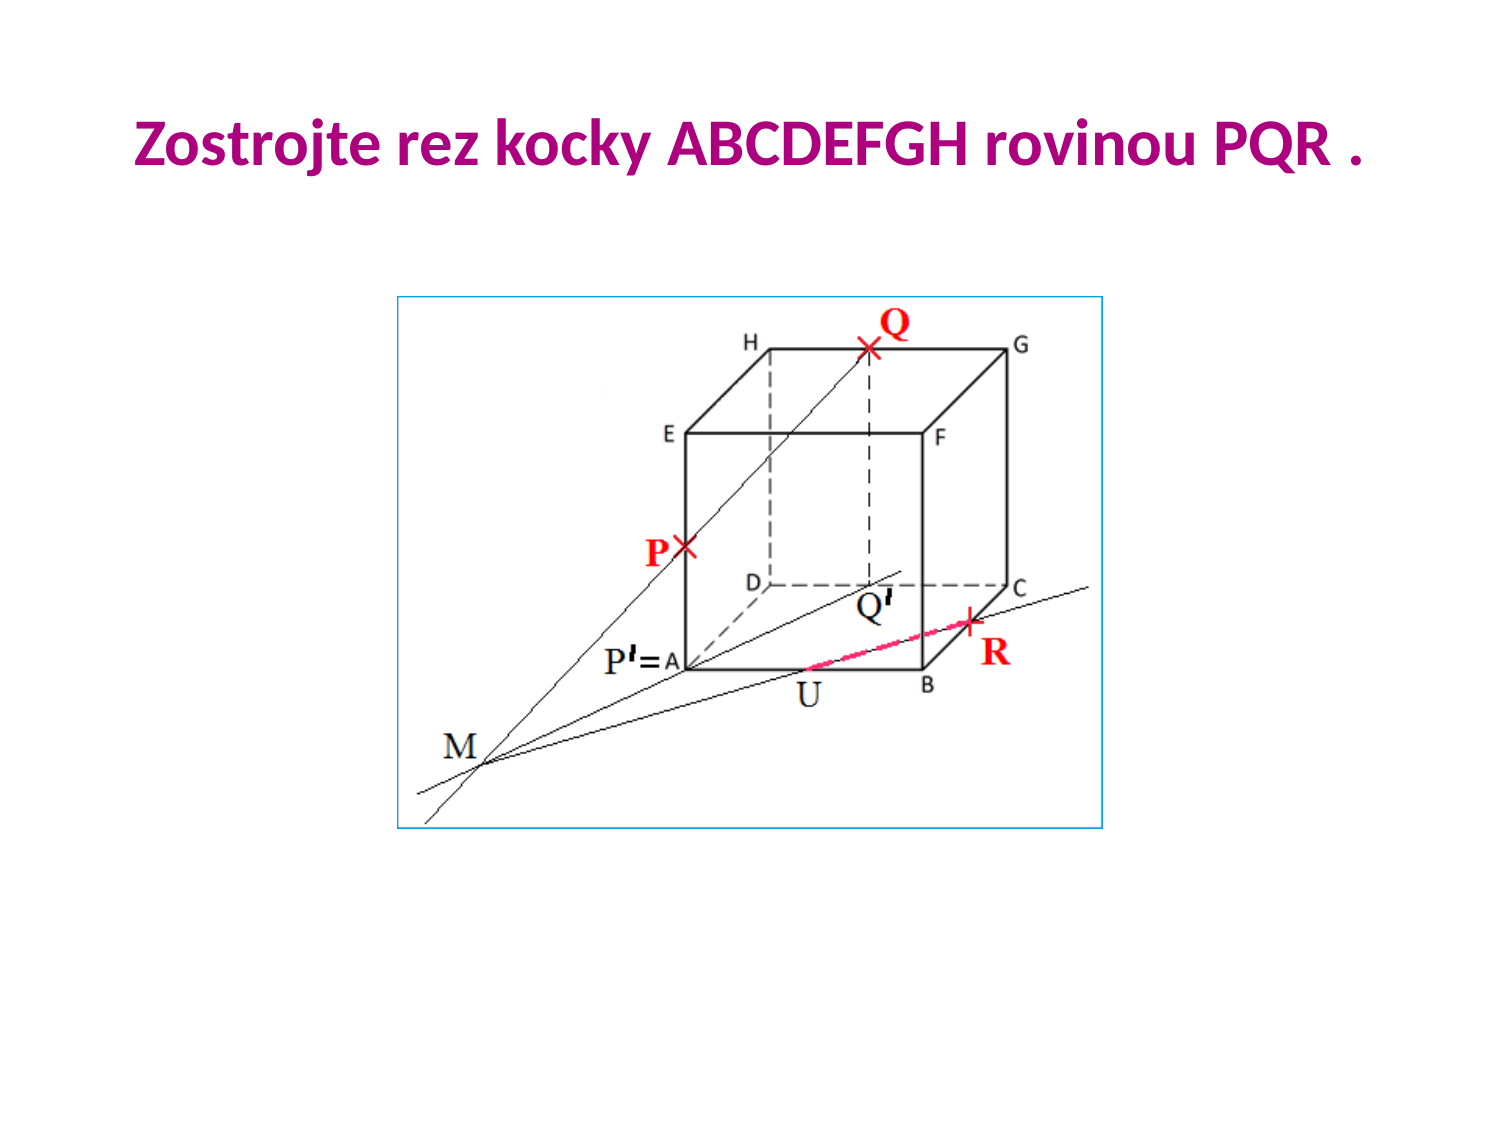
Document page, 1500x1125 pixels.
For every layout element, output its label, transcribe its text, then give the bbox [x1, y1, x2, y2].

title Zostrojte rez kocky ABCDEFGH rovinou PQR . [75, 45, 1425, 233]
picture [399, 298, 1101, 827]
